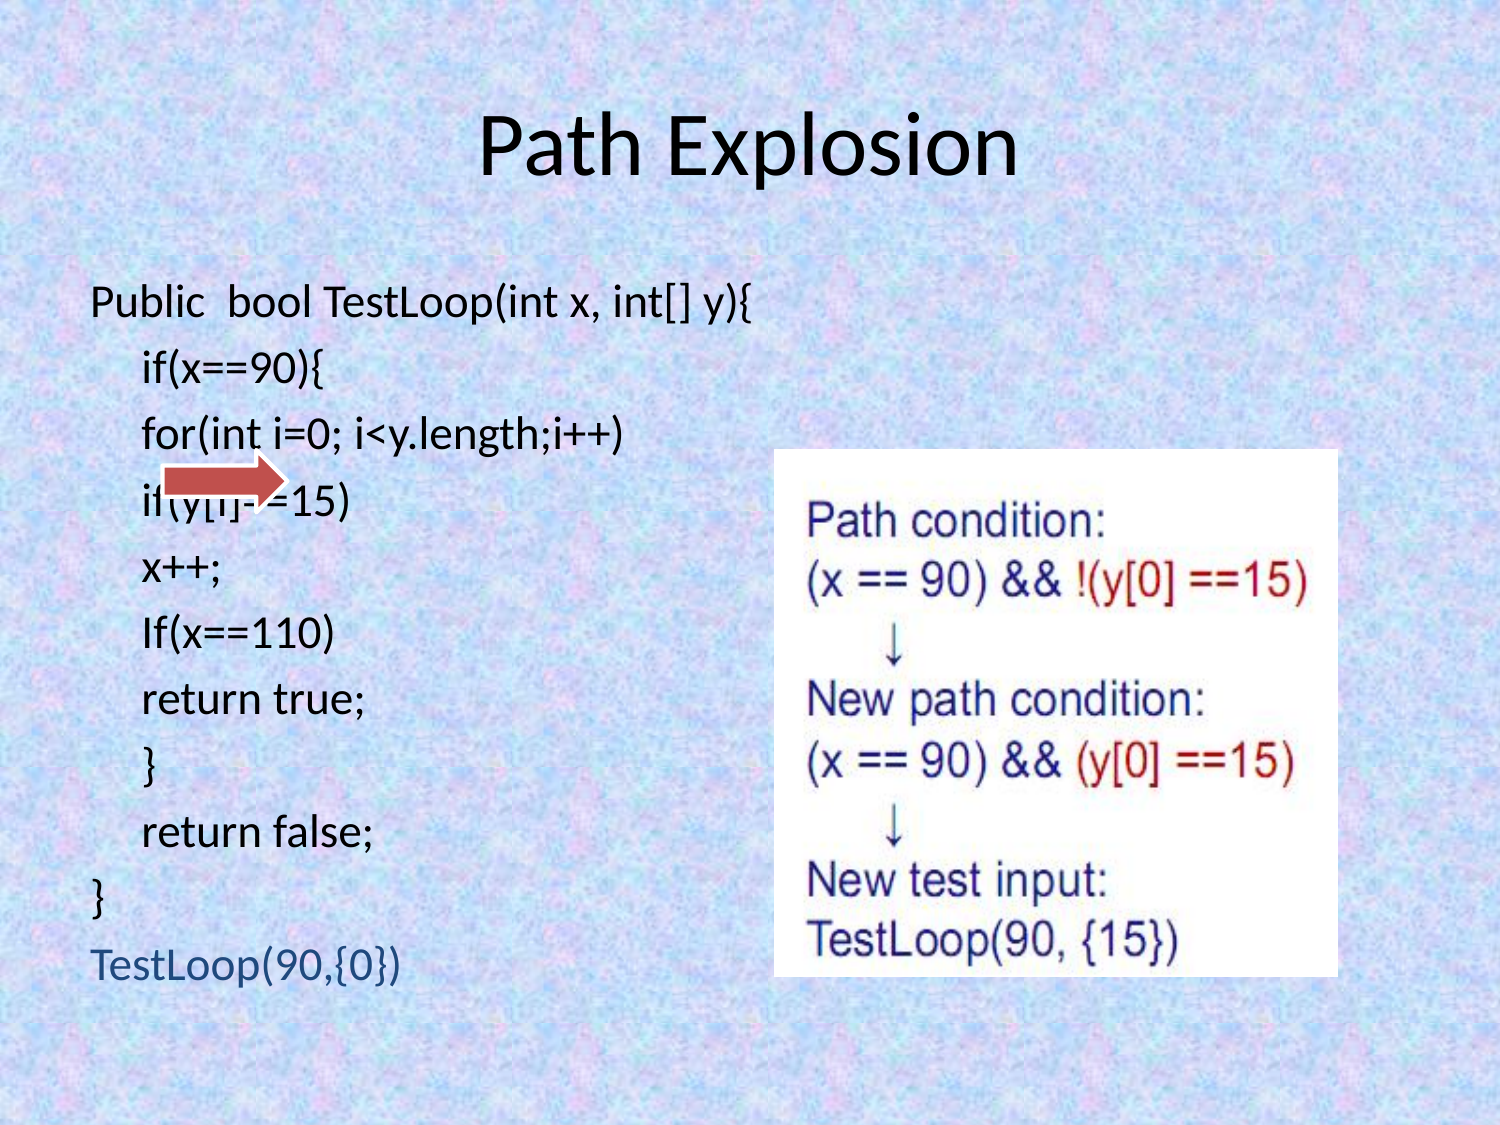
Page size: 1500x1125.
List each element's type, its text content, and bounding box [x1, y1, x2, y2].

picture [0, 0, 1500, 1125]
title Path Explosion [75, 45, 1425, 233]
text_box [160, 448, 290, 515]
list Public bool TestLoop(int x, int[] y){ if(x==90){ for(int i=0; i<y.length;i++) if(y[i]==15) x++; If(x==110) return true; } return false; } TestLoop(90,{0}) [75, 262, 1425, 1005]
